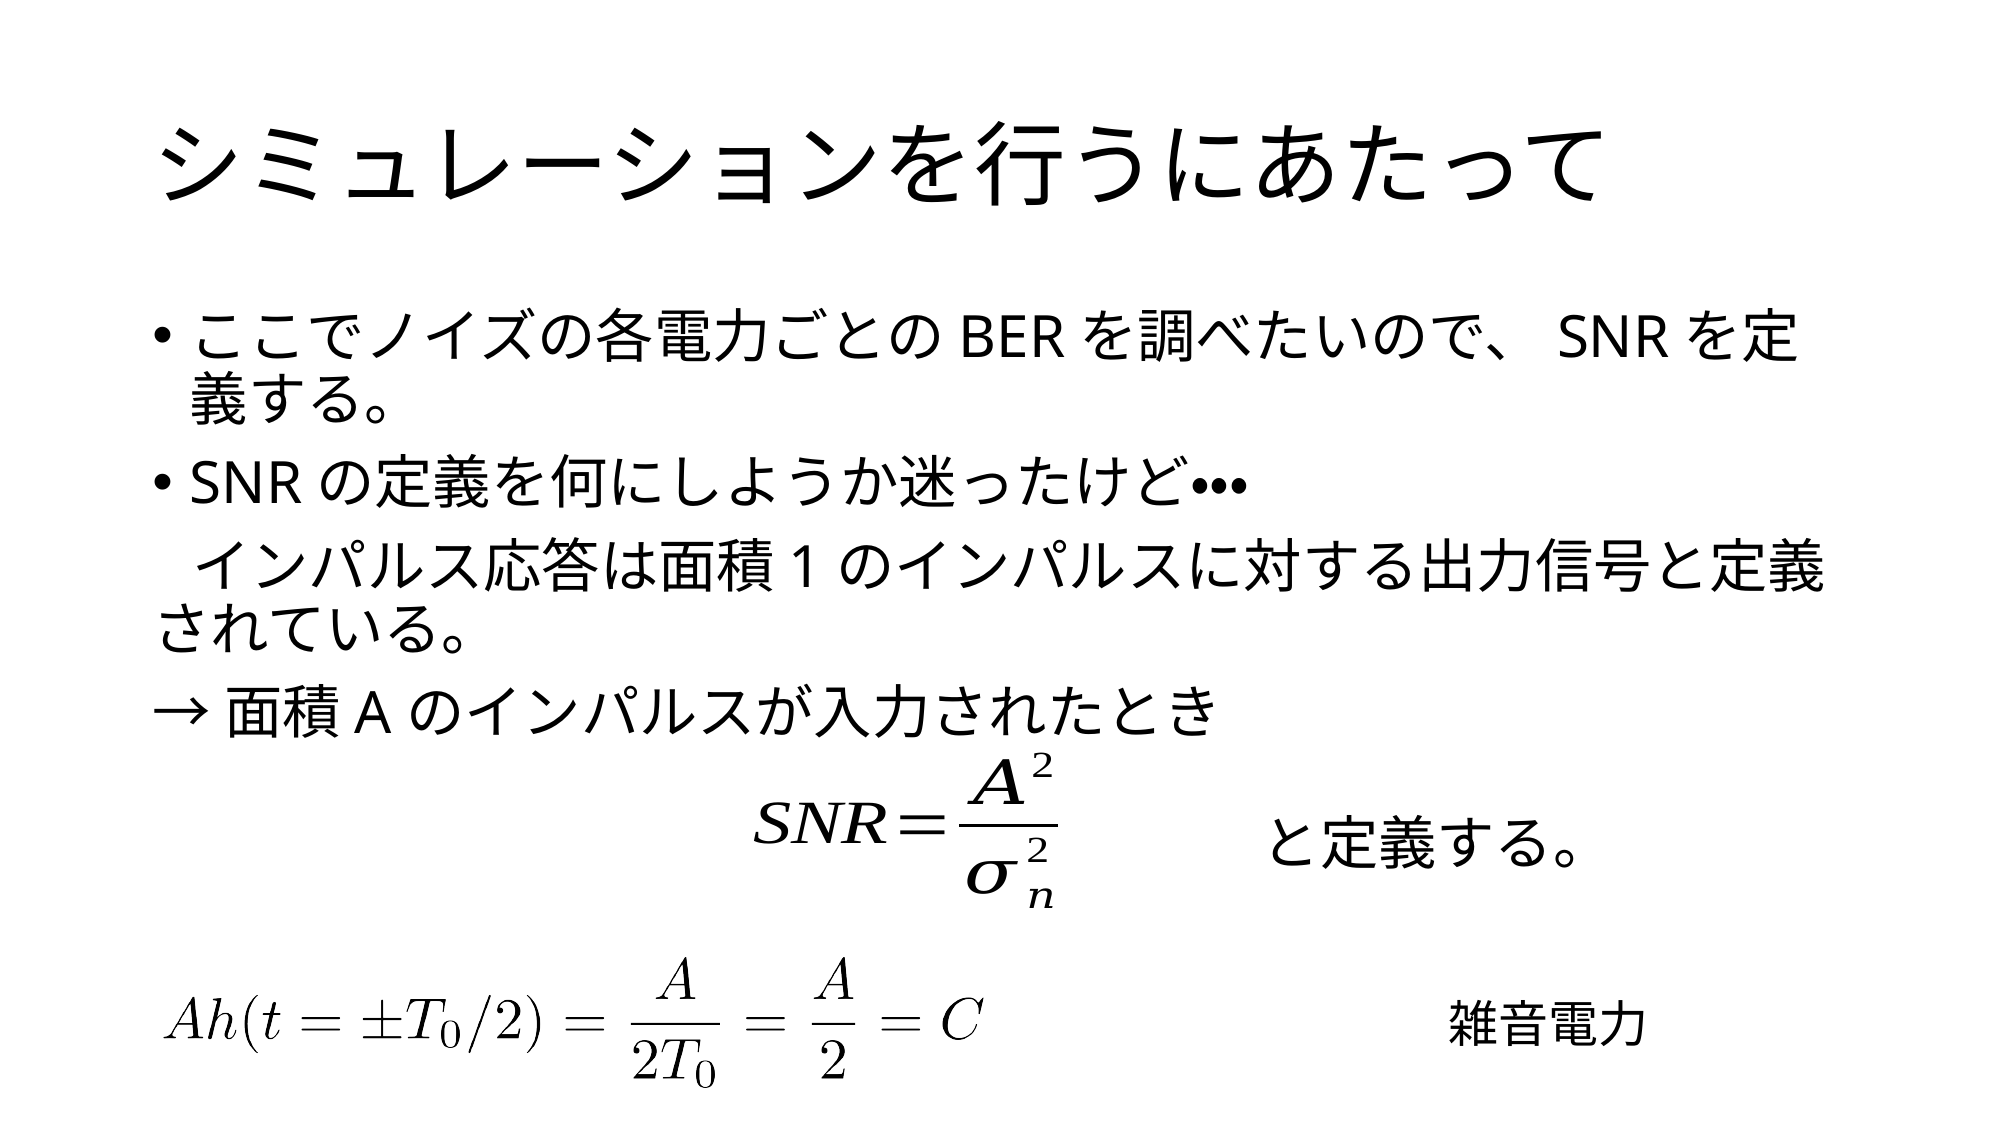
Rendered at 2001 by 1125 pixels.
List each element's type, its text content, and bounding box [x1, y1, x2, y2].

picture [163, 957, 984, 1088]
text_box と定義する。 [1247, 798, 1658, 884]
list ここでノイズの各電力ごとのBERを調べたいので、SNRを定義する。 SNRの定義を何にしようか迷ったけど・・・ インパルス応答は面積1のインパルスに対する出力信号と定義されている。 →面積Aのインパルスが入力されたとき [137, 299, 1863, 884]
title シミュレーションを行うにあたって [137, 59, 1863, 278]
